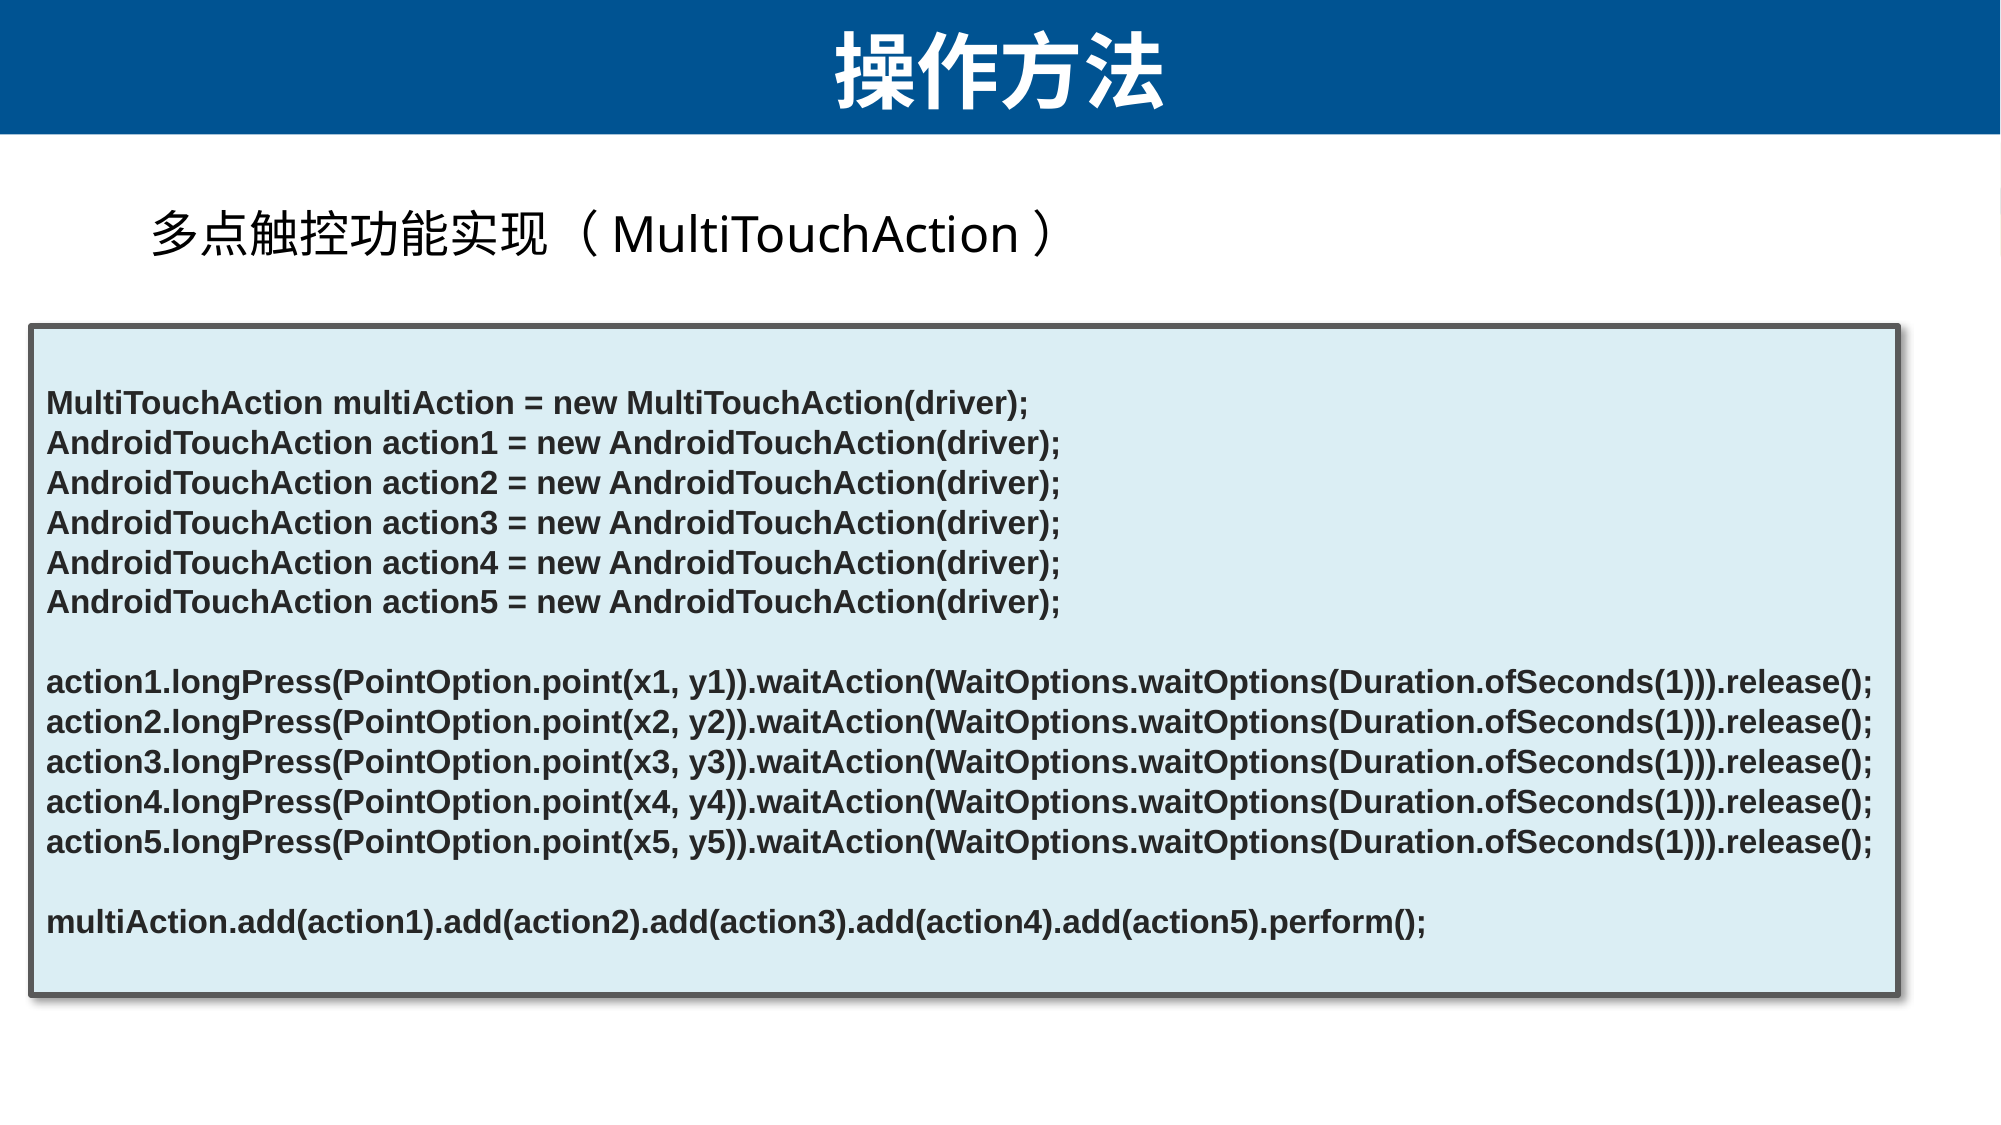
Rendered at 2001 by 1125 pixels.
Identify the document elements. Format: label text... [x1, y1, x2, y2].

title 操作方法 [0, 19, 2000, 112]
picture [0, 135, 2001, 1125]
text_box MultiTouchAction multiAction = new MultiTouchAction(driver); AndroidTouchAction action1 = new AndroidTouchAction(driver); AndroidTouchAction action2 = new AndroidTouchAction(driver); AndroidTouchAction action3 = new AndroidTouchAction(driver); AndroidTouchAction action4 = new AndroidTouchAction(driver); AndroidTouchAction action5 = new AndroidTouchAction(driver); action1.longPress(PointOption.point(x1, y1)).waitAction(WaitOptions.waitOptions(Duration.ofSeconds(1))).release(); action2.longPress(PointOption.point(x2, y2)).waitAction(WaitOptions.waitOptions(Duration.ofSeconds(1))).release(); action3.longPress(PointOption.point(x3, y3)).waitAction(WaitOptions.waitOptions(Duration.ofSeconds(1))).release(); action4.longPress(PointOption.point(x4, y4)).waitAction(WaitOptions.waitOptions(Duration.ofSeconds(1))).release(); action5.longPress(PointOption.point(x5, y5)).waitAction(WaitOptions.waitOptions(Duration.ofSeconds(1))).release(); multiAction.add(action1).add(action2).add(action3).add(action4).add(action5).perform(); [29, 324, 1900, 997]
list 多点触控功能实现（MultiTouchAction） [149, 172, 1827, 322]
